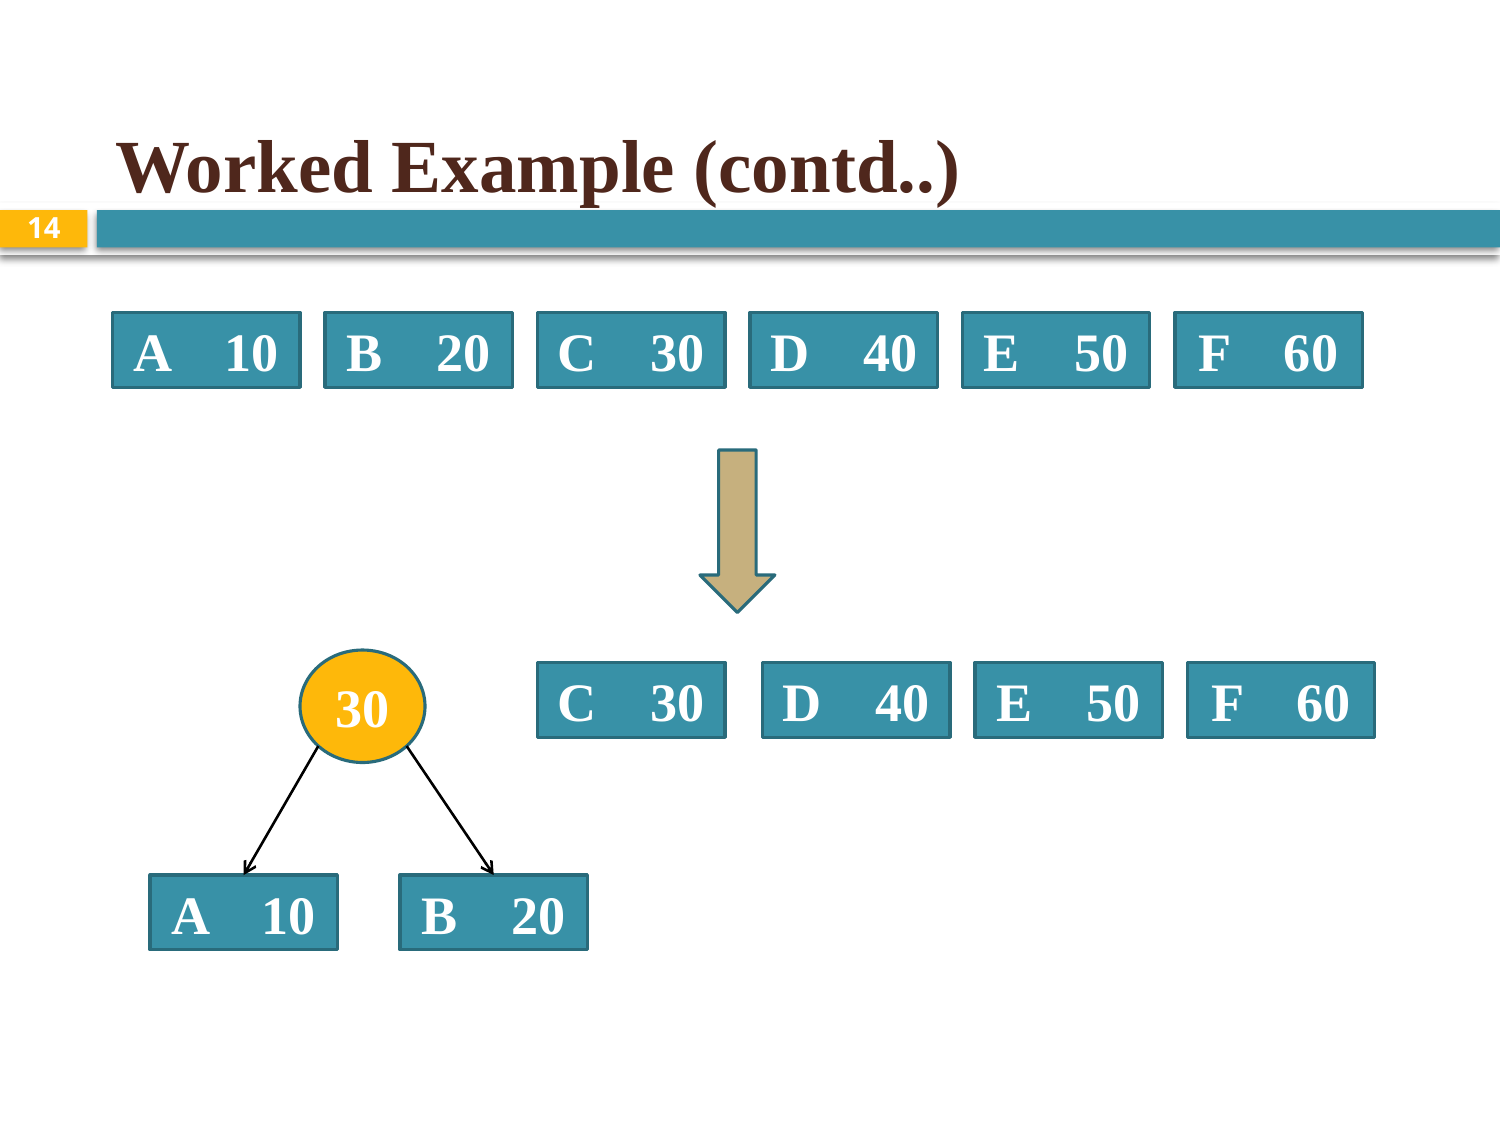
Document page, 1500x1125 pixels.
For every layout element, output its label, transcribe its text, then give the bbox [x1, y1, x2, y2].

slide_number 14 [0, 208, 88, 249]
list [100, 262, 1438, 1025]
text_box D 40 [748, 311, 939, 389]
text_box [698, 448, 777, 614]
text_box B 20 [398, 873, 589, 951]
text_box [216, 772, 346, 848]
text_box A 10 [148, 873, 339, 951]
text_box E 50 [973, 661, 1164, 739]
text_box B 20 [323, 311, 514, 389]
text_box C 30 [536, 661, 727, 739]
text_box F 60 [1186, 661, 1376, 739]
text_box F 60 [1173, 311, 1364, 389]
text_box D 40 [761, 661, 952, 739]
text_box C 30 [536, 311, 727, 389]
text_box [385, 766, 515, 855]
title Worked Example (contd..) [100, 99, 1438, 225]
text_box 30 [298, 648, 427, 765]
text_box A 10 [111, 311, 302, 389]
text_box E 50 [961, 311, 1151, 389]
